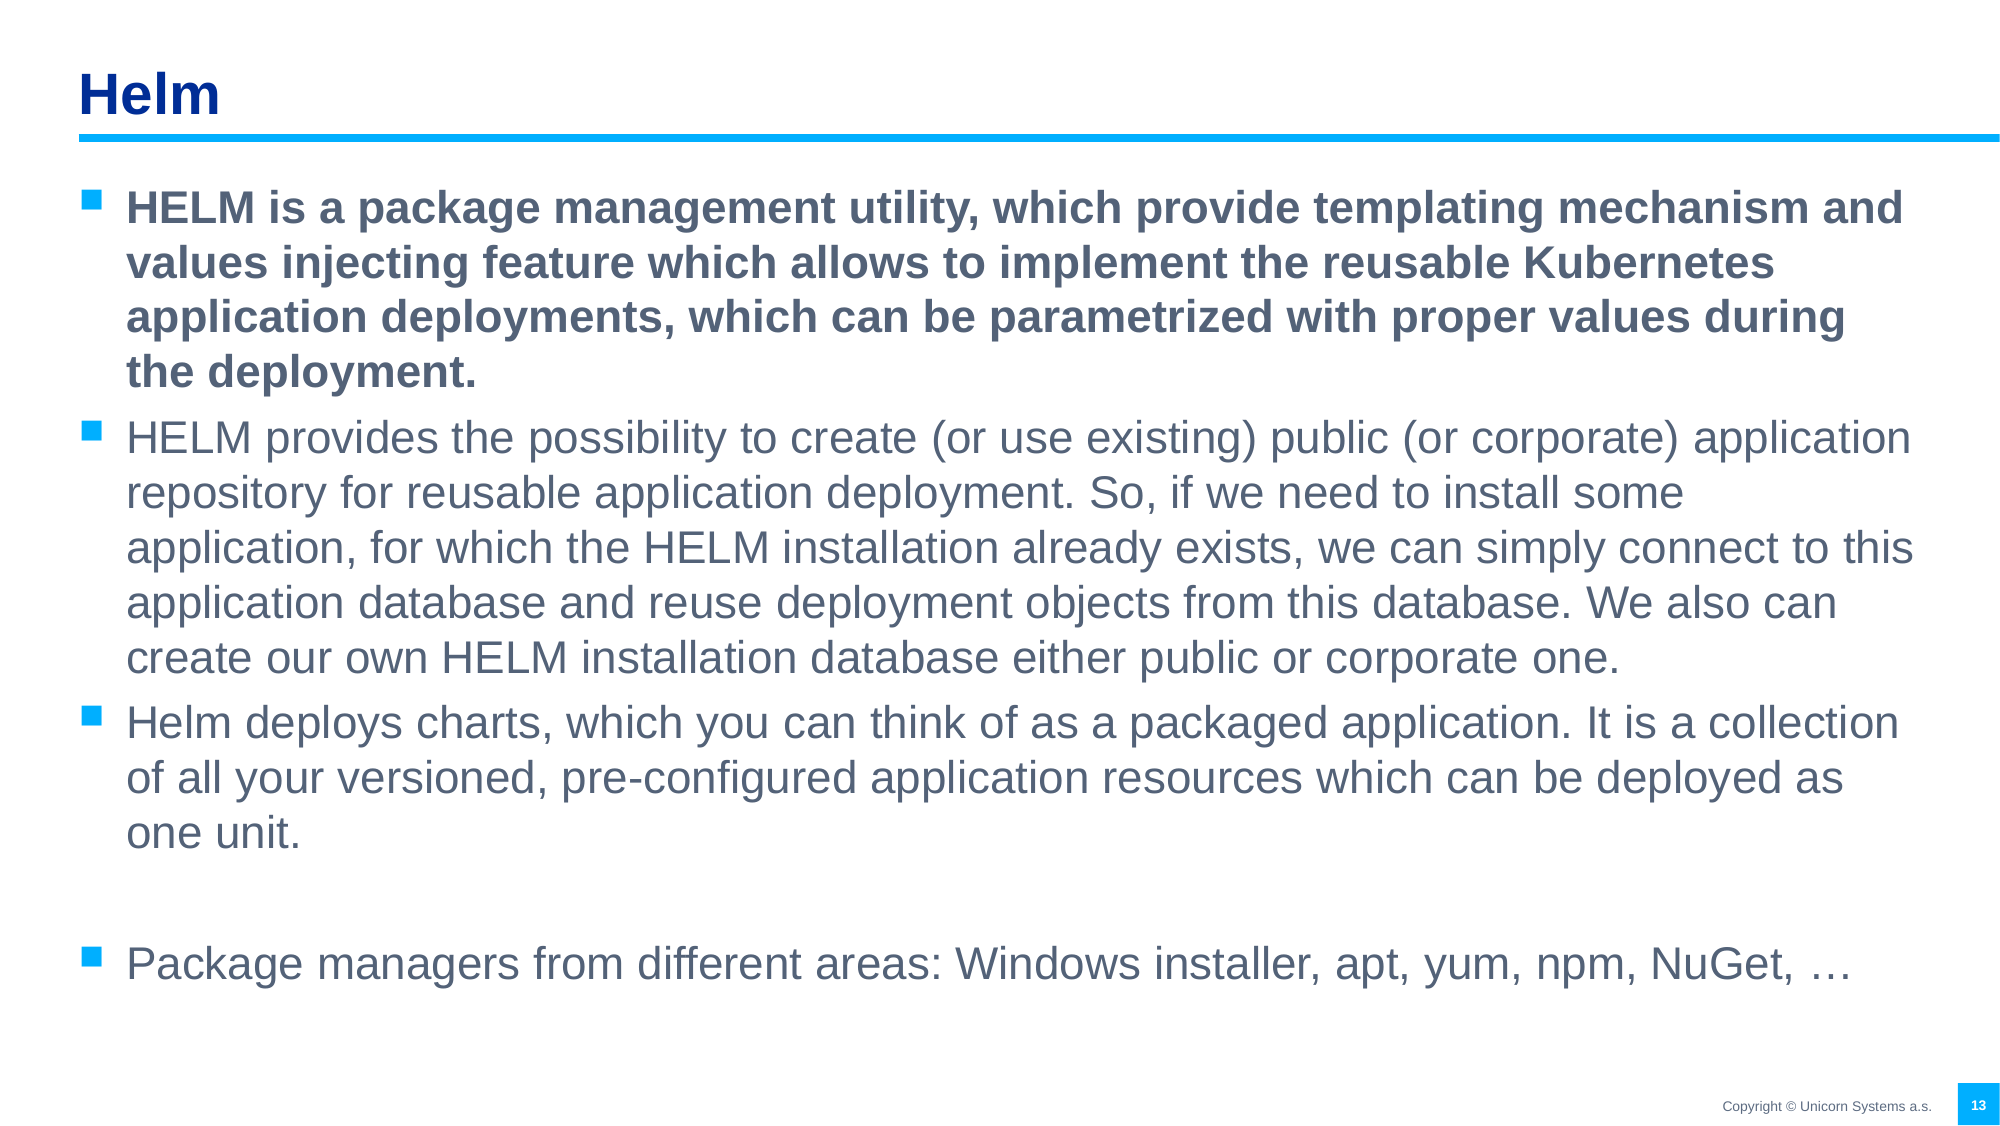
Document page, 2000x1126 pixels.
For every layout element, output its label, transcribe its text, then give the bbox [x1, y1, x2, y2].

footer Copyright © Unicorn Systems a.s. [1273, 1076, 1945, 1126]
list HELM is a package management utility, which provide templating mechanism and values injecting feature which allows to implement the reusable Kubernetes application deployments, which can be parametrized with proper values during the deployment. HELM provides the possibility to create (or use existing) public (or corporate) application repository for reusable application deployment. So, if we need to install some application, for which the HELM installation already exists, we can simply connect to this application database and reuse deployment objects from this database. We also can create our own HELM installation database either public or corporate one. Helm deploys charts, which you can think of as a packaged application. It is a collection of all your versioned, pre-configured application resources which can be deployed as one unit. Package managers from different areas: Windows installer, apt, yum, npm, NuGet, … [78, 177, 1921, 1076]
slide_number 13 [1945, 1074, 2000, 1126]
title Helm [78, 0, 1921, 134]
